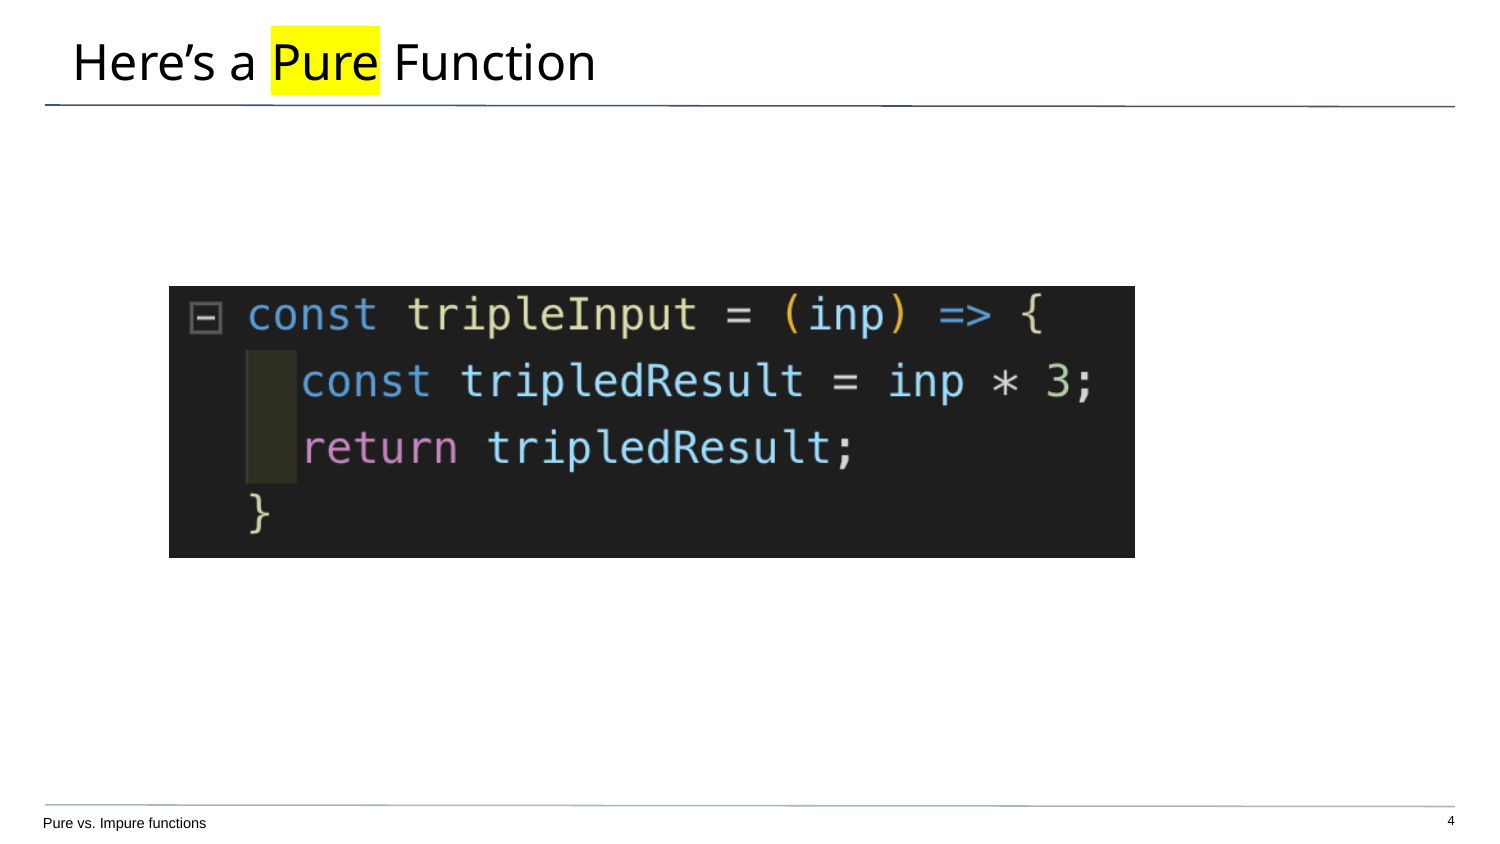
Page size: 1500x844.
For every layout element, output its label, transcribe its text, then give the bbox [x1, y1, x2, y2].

picture [169, 285, 1135, 558]
title Here’s a Pure Function [0, 0, 1500, 88]
subtitle Pure vs. Impure functions [0, 806, 1306, 844]
